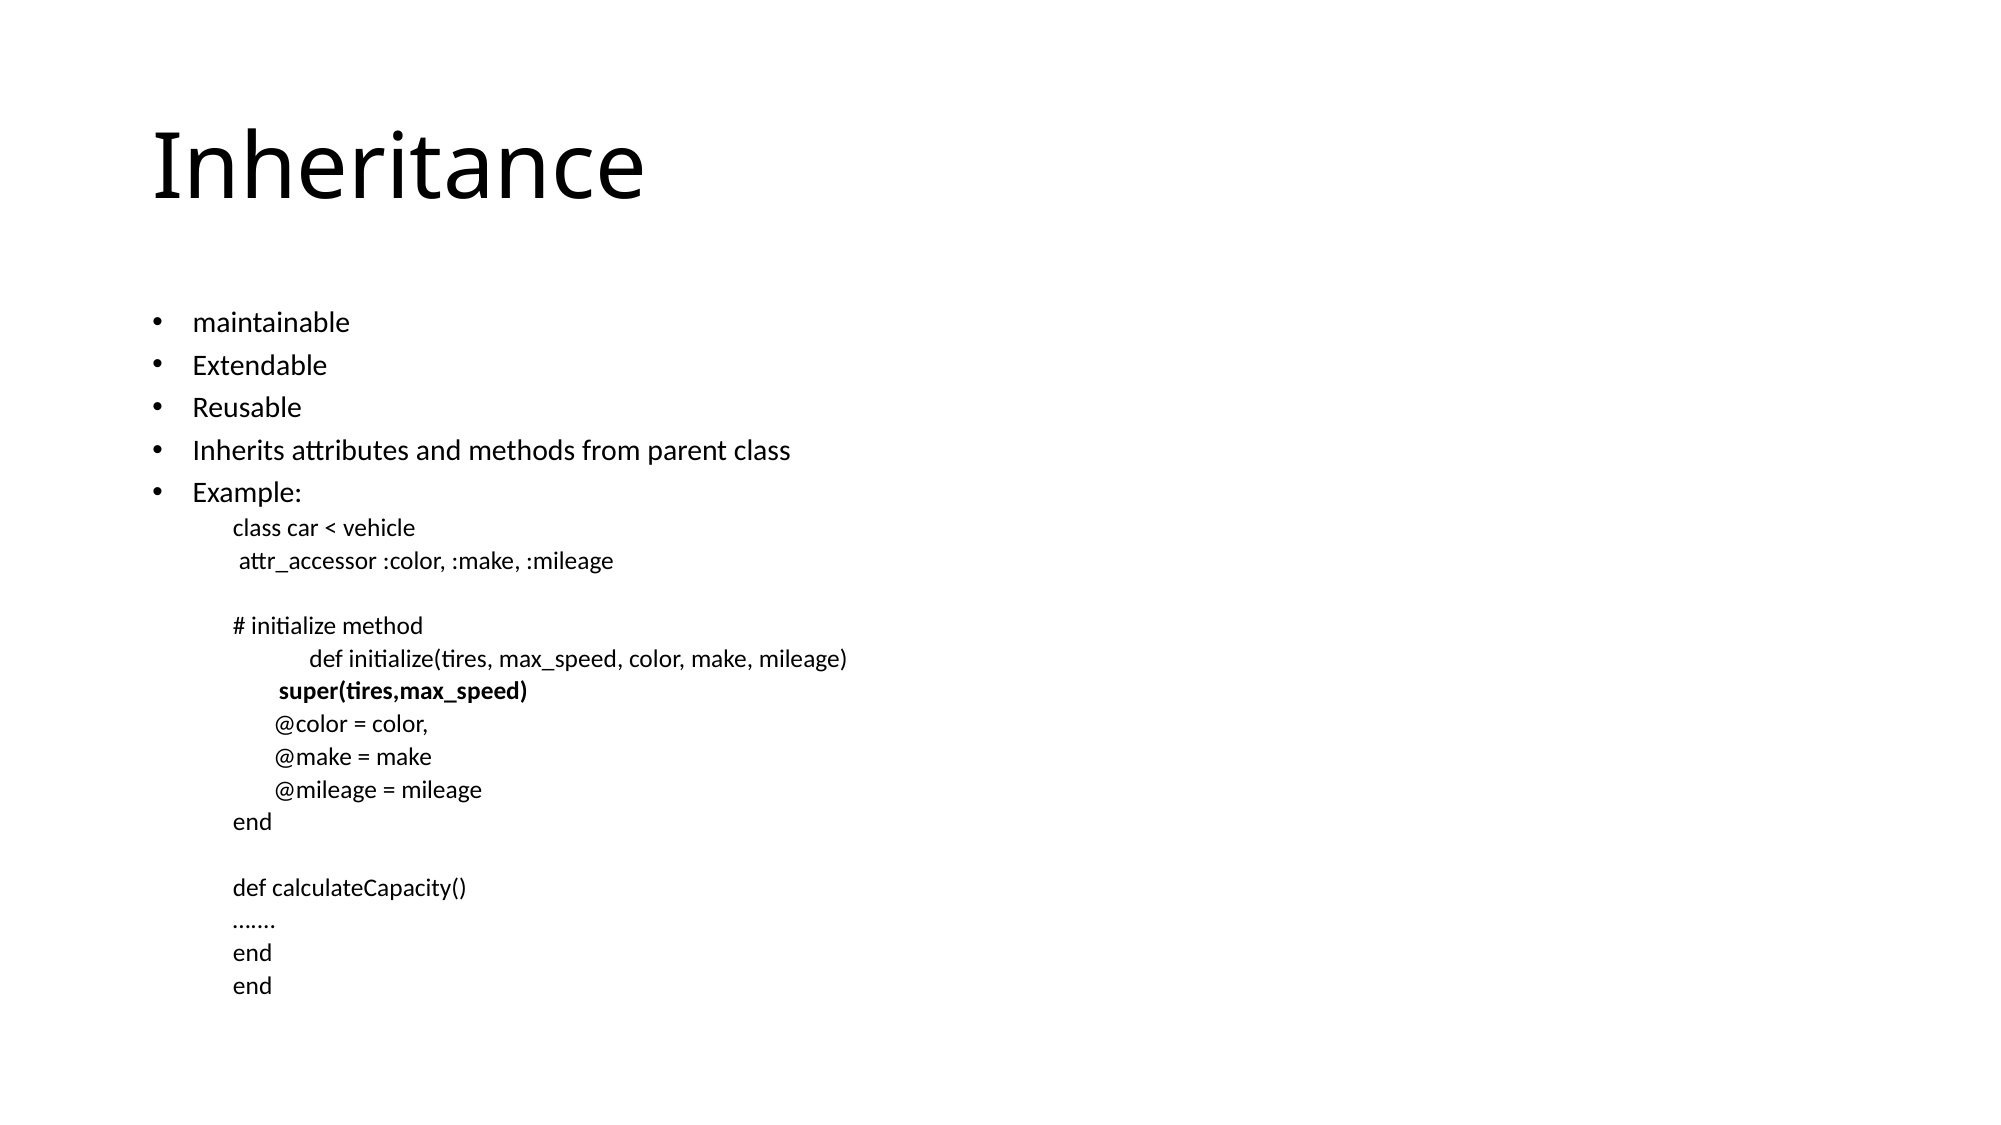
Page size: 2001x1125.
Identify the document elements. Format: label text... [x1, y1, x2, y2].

list maintainable Extendable Reusable Inherits attributes and methods from parent class Example: class car < vehicle attr_accessor :color, :make, :mileage # initialize method def initialize(tires, max_speed, color, make, mileage) super(tires,max_speed) @color = color, @make = make @mileage = mileage end def calculateCapacity() ….... end end [137, 299, 1863, 1014]
title Inheritance [137, 59, 1863, 278]
